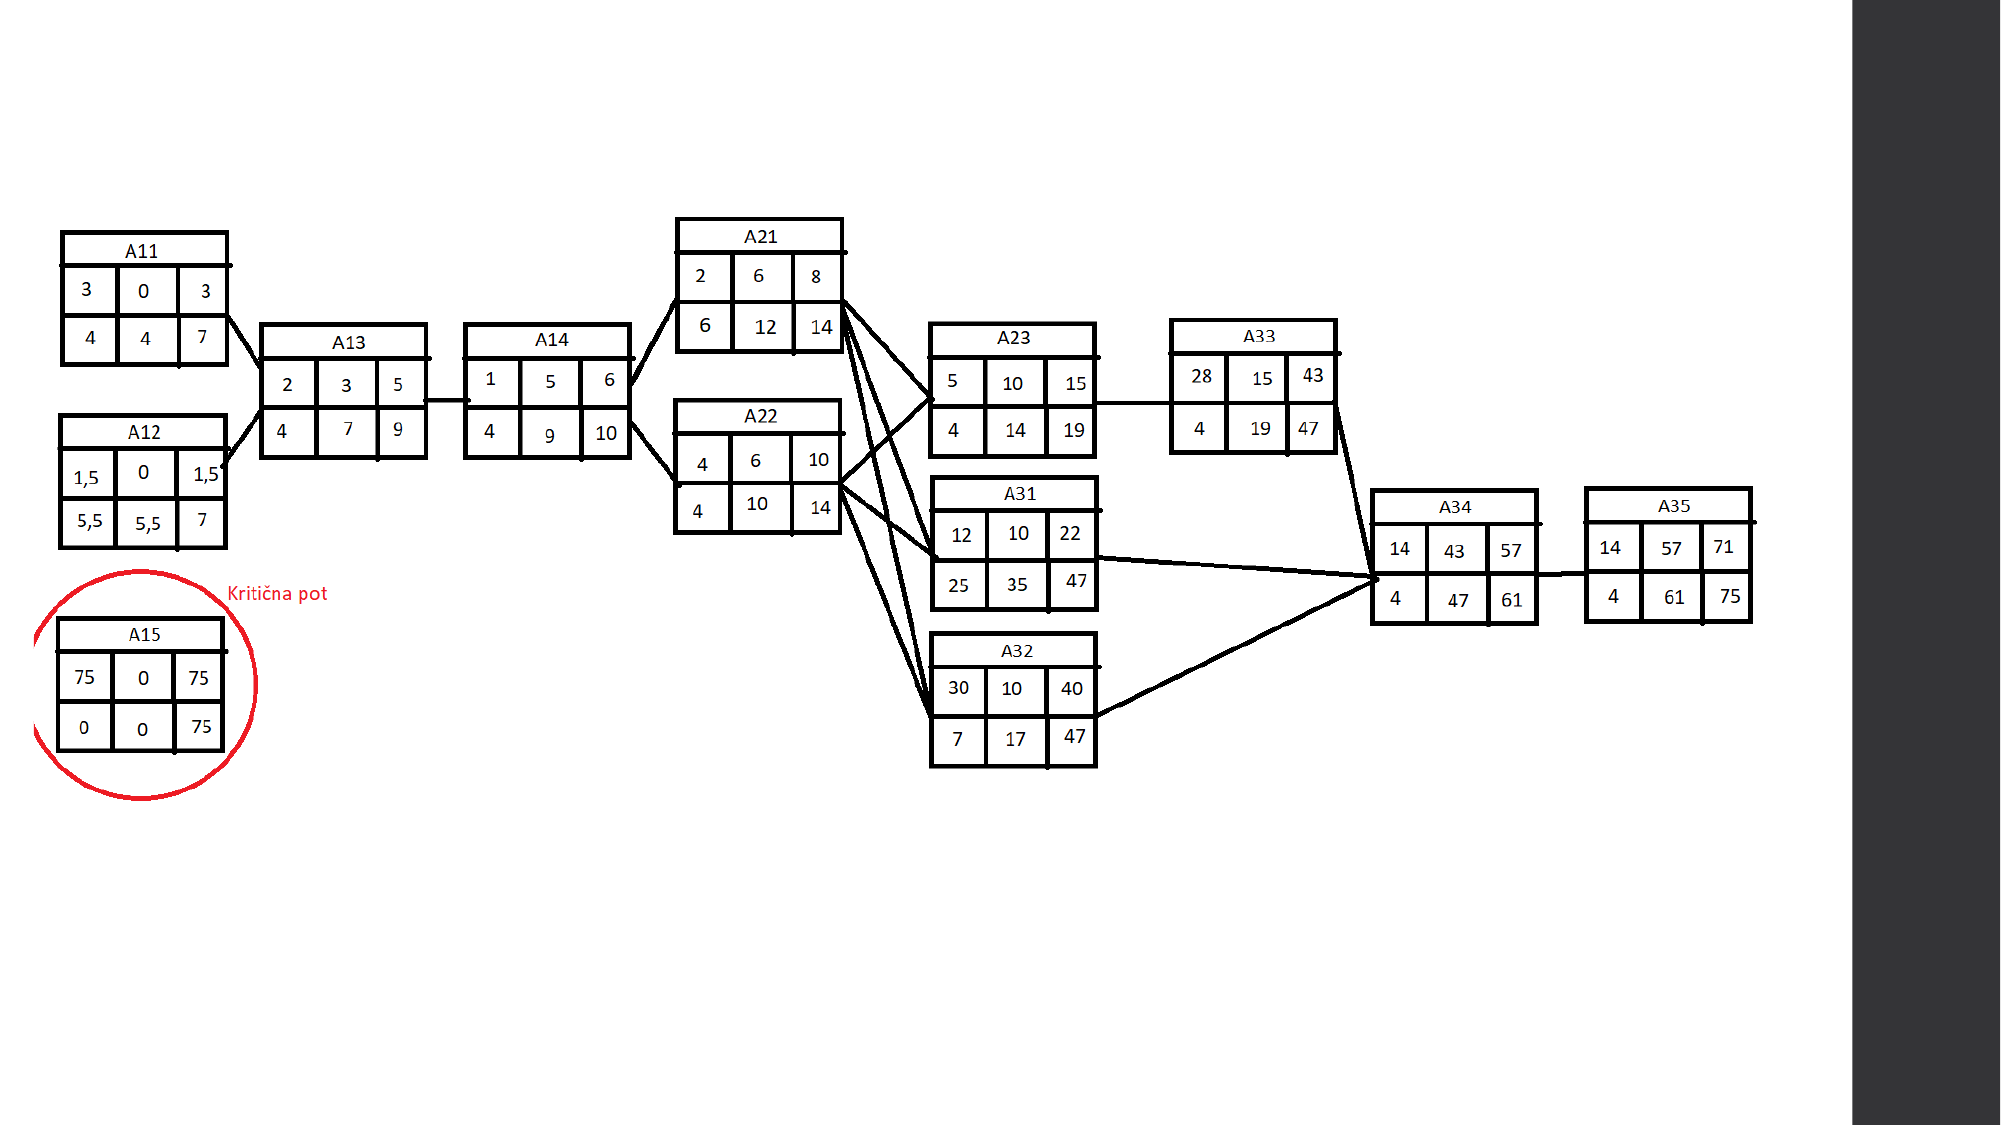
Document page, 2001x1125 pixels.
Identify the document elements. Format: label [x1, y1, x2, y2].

picture [33, 198, 1791, 1115]
